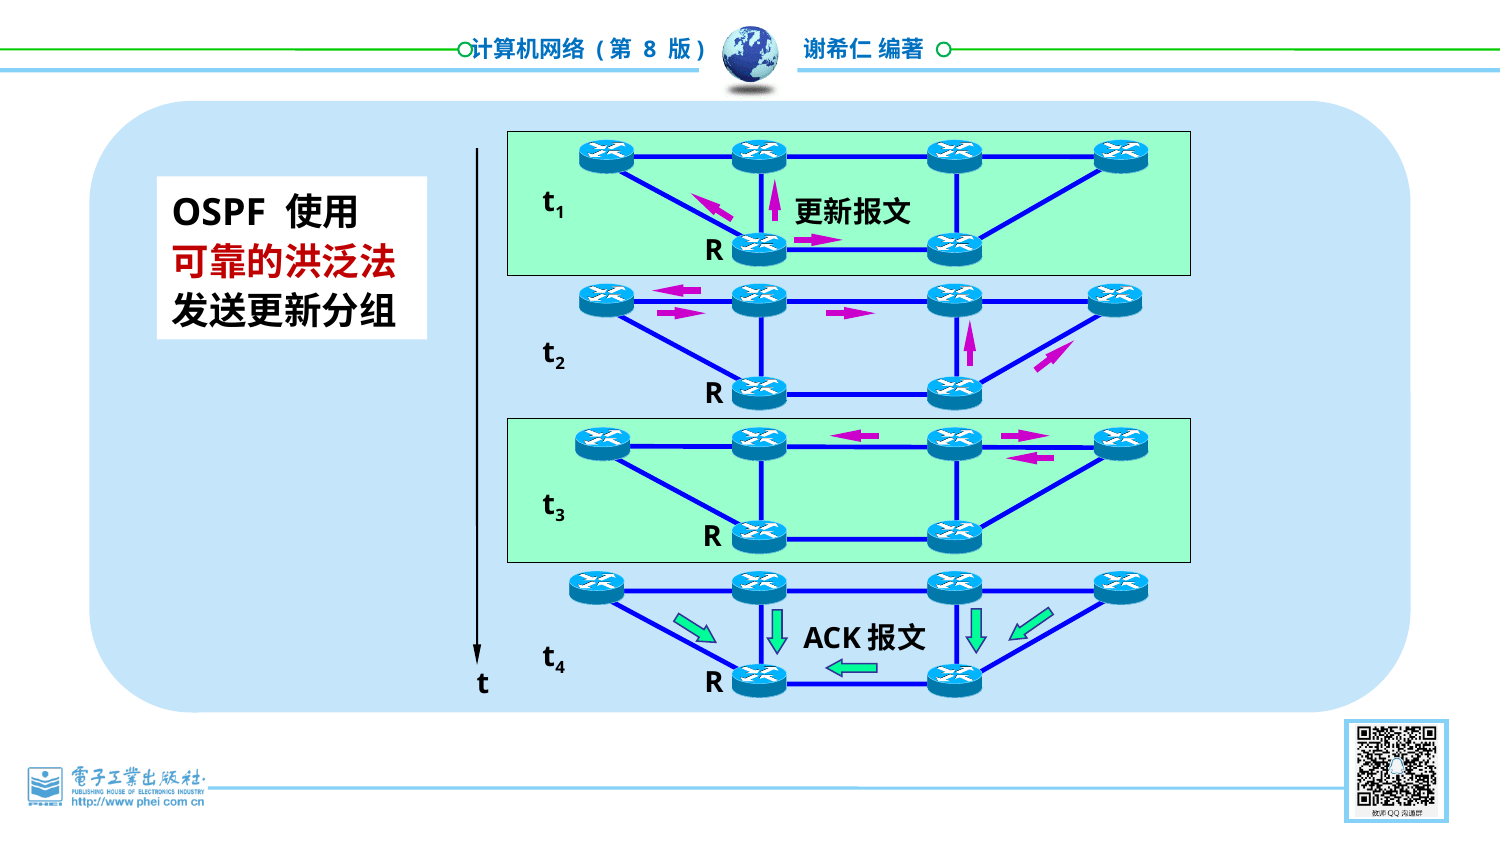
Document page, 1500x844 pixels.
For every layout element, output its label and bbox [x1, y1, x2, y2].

picture [1107, 143, 1120, 148]
picture [762, 295, 776, 301]
picture [1123, 439, 1138, 445]
picture [731, 139, 754, 152]
picture [743, 668, 757, 683]
picture [927, 258, 983, 268]
picture [763, 668, 776, 672]
picture [938, 388, 952, 394]
picture [745, 143, 757, 148]
picture [959, 668, 971, 673]
picture [762, 245, 777, 250]
picture [1118, 283, 1143, 292]
picture [599, 583, 614, 588]
picture [762, 532, 776, 538]
picture [610, 139, 635, 151]
picture [763, 575, 776, 580]
picture [1100, 287, 1113, 292]
picture [762, 583, 777, 589]
picture [1093, 570, 1149, 579]
picture [23, 764, 208, 809]
picture [940, 287, 953, 292]
picture [927, 452, 983, 462]
picture [742, 244, 756, 250]
picture [742, 151, 756, 157]
picture [1105, 431, 1119, 436]
picture [1098, 295, 1112, 301]
picture [938, 575, 953, 589]
picture [1355, 724, 1438, 817]
picture [1104, 151, 1118, 157]
picture [731, 376, 751, 388]
picture [927, 139, 950, 147]
picture [958, 583, 972, 588]
picture [579, 309, 635, 318]
picture [601, 575, 613, 580]
picture [763, 431, 776, 436]
picture [762, 151, 776, 157]
picture [731, 283, 788, 318]
picture [731, 283, 752, 295]
picture [569, 570, 625, 583]
picture [607, 431, 619, 436]
picture [940, 144, 953, 148]
picture [580, 575, 595, 589]
picture [1125, 139, 1149, 148]
picture [586, 439, 599, 445]
picture [957, 532, 972, 538]
picture [927, 570, 983, 583]
picture [958, 524, 971, 529]
picture [762, 376, 788, 399]
picture [587, 431, 601, 436]
picture [940, 380, 953, 385]
picture [927, 309, 983, 318]
picture [731, 520, 749, 532]
picture [1093, 453, 1149, 462]
picture [927, 689, 983, 699]
picture [927, 376, 946, 384]
picture [1105, 575, 1119, 589]
picture [940, 237, 953, 241]
picture [744, 524, 757, 529]
picture [743, 439, 756, 445]
picture [1093, 166, 1149, 175]
picture [927, 520, 944, 527]
picture [957, 151, 972, 157]
picture [720, 24, 780, 98]
picture [575, 426, 631, 439]
picture [927, 165, 983, 175]
picture [590, 295, 604, 301]
picture [609, 151, 624, 157]
picture [731, 520, 788, 555]
picture [731, 426, 788, 462]
picture [958, 139, 983, 152]
picture [1125, 431, 1137, 436]
picture [743, 388, 756, 394]
picture [579, 283, 599, 290]
picture [761, 439, 776, 445]
picture [745, 287, 758, 292]
picture [762, 676, 777, 681]
picture [1093, 426, 1149, 435]
picture [762, 388, 776, 394]
picture [957, 295, 971, 301]
picture [1087, 309, 1143, 318]
picture [743, 575, 757, 589]
picture [590, 151, 603, 157]
picture [927, 426, 983, 439]
picture [927, 663, 983, 676]
picture [731, 402, 788, 411]
picture [938, 439, 951, 445]
picture [1093, 139, 1116, 147]
picture [958, 439, 972, 445]
picture [1124, 151, 1138, 157]
picture [959, 431, 971, 436]
picture [938, 295, 952, 301]
picture [927, 545, 983, 555]
picture [731, 570, 788, 606]
picture [744, 431, 757, 436]
picture [575, 452, 631, 462]
picture [579, 139, 604, 148]
picture [743, 532, 756, 538]
picture [1125, 575, 1138, 580]
picture [579, 165, 635, 175]
picture [610, 283, 635, 295]
picture [939, 244, 951, 250]
picture [569, 596, 625, 606]
picture [1117, 295, 1131, 301]
picture [606, 439, 620, 445]
picture [938, 532, 951, 538]
picture [1124, 583, 1138, 588]
picture [957, 676, 972, 681]
picture [731, 663, 788, 699]
picture [609, 295, 623, 301]
picture [1087, 283, 1107, 291]
picture [927, 402, 983, 411]
picture [731, 139, 788, 175]
picture [743, 295, 756, 301]
picture [939, 524, 953, 529]
text_box [87, 98, 1413, 715]
picture [744, 380, 758, 385]
picture [939, 431, 953, 436]
picture [939, 151, 951, 157]
picture [958, 376, 983, 388]
picture [957, 388, 971, 394]
picture [965, 520, 983, 532]
picture [957, 245, 972, 250]
picture [958, 283, 983, 295]
picture [731, 232, 788, 268]
picture [592, 287, 605, 292]
picture [959, 575, 971, 580]
picture [1093, 597, 1149, 606]
picture [1104, 439, 1117, 445]
picture [938, 668, 953, 682]
picture [927, 283, 947, 291]
picture [927, 596, 983, 606]
picture [927, 232, 983, 245]
